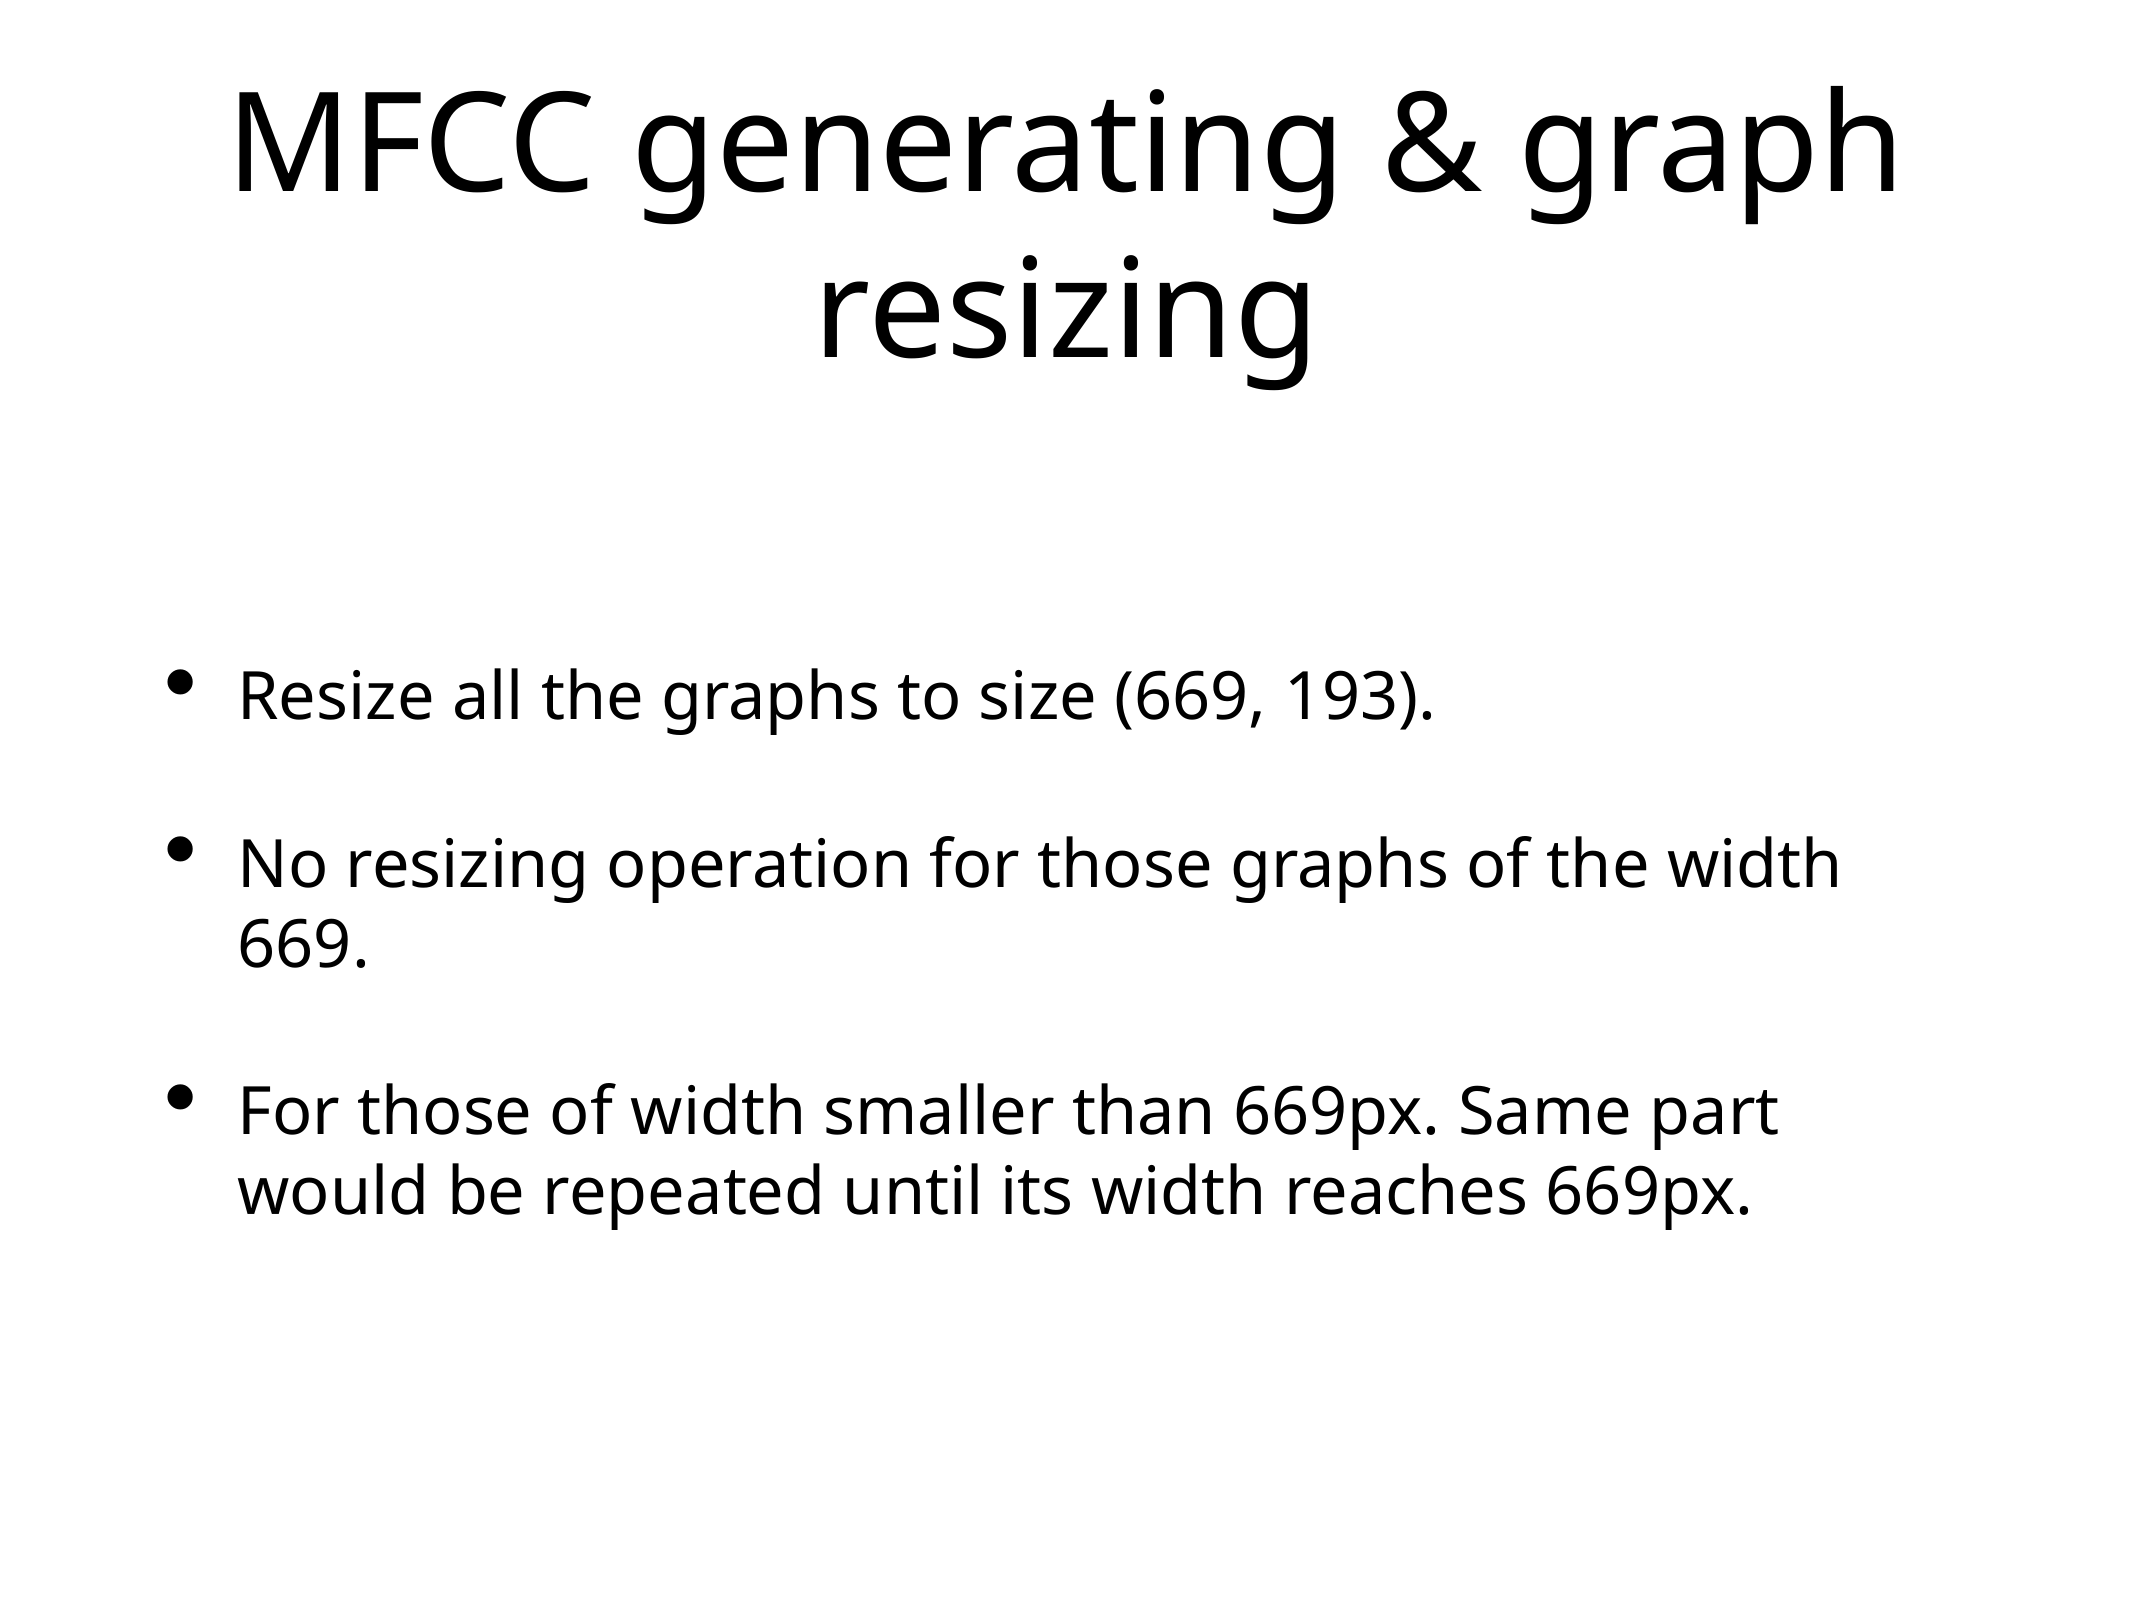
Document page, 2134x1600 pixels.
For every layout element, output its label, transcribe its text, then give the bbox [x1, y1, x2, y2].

title MFCC generating & graph resizing [155, 41, 1978, 397]
list Resize all the graphs to size (669, 193). No resizing operation for those graphs of the width 669. For those of width smaller than 669px. Same part would be repeated until its width reaches 669px. [155, 424, 1978, 1457]
